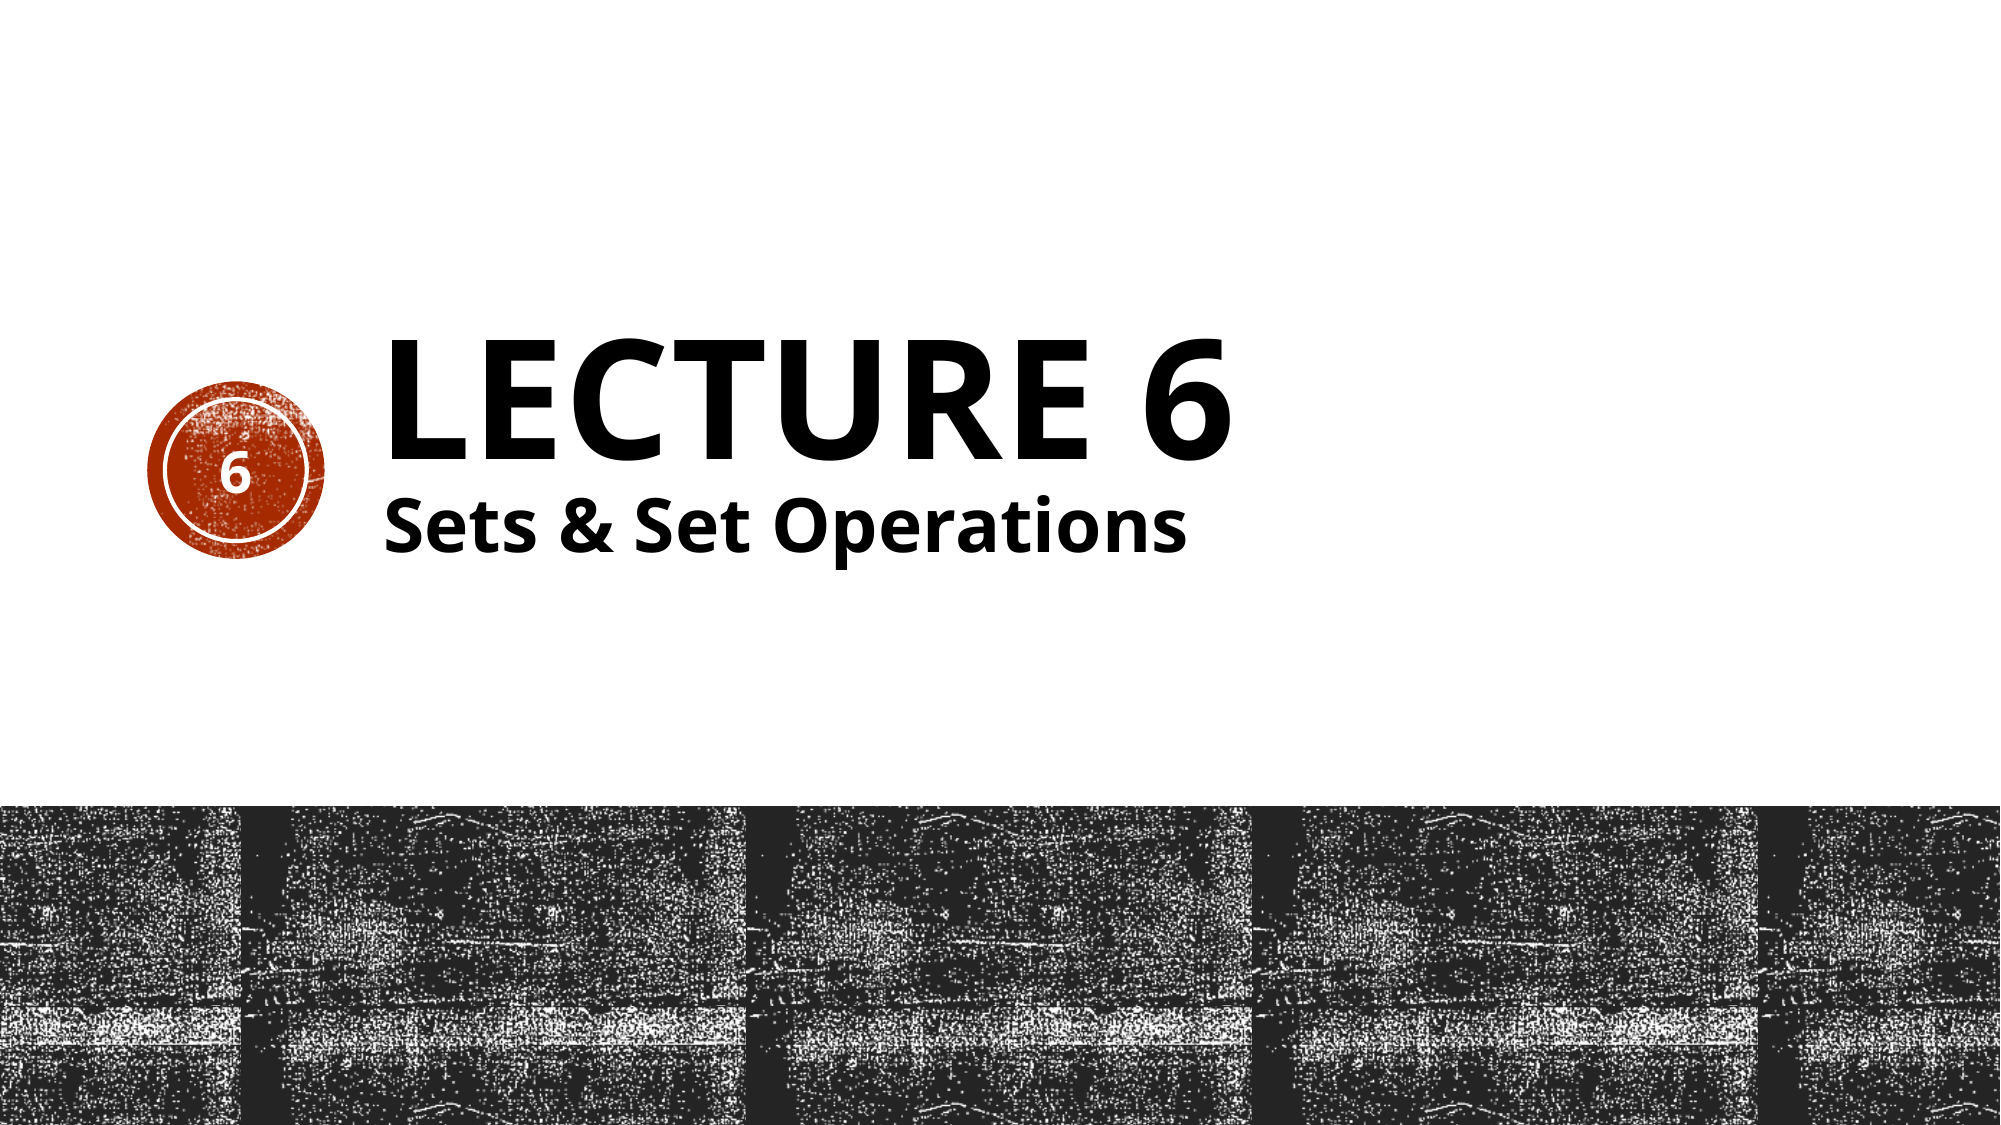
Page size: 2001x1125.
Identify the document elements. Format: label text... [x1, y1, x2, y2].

list Sets & Set Operations [368, 479, 1688, 726]
title Lecture 6 [362, 299, 1638, 523]
slide_number 6 [138, 411, 334, 530]
